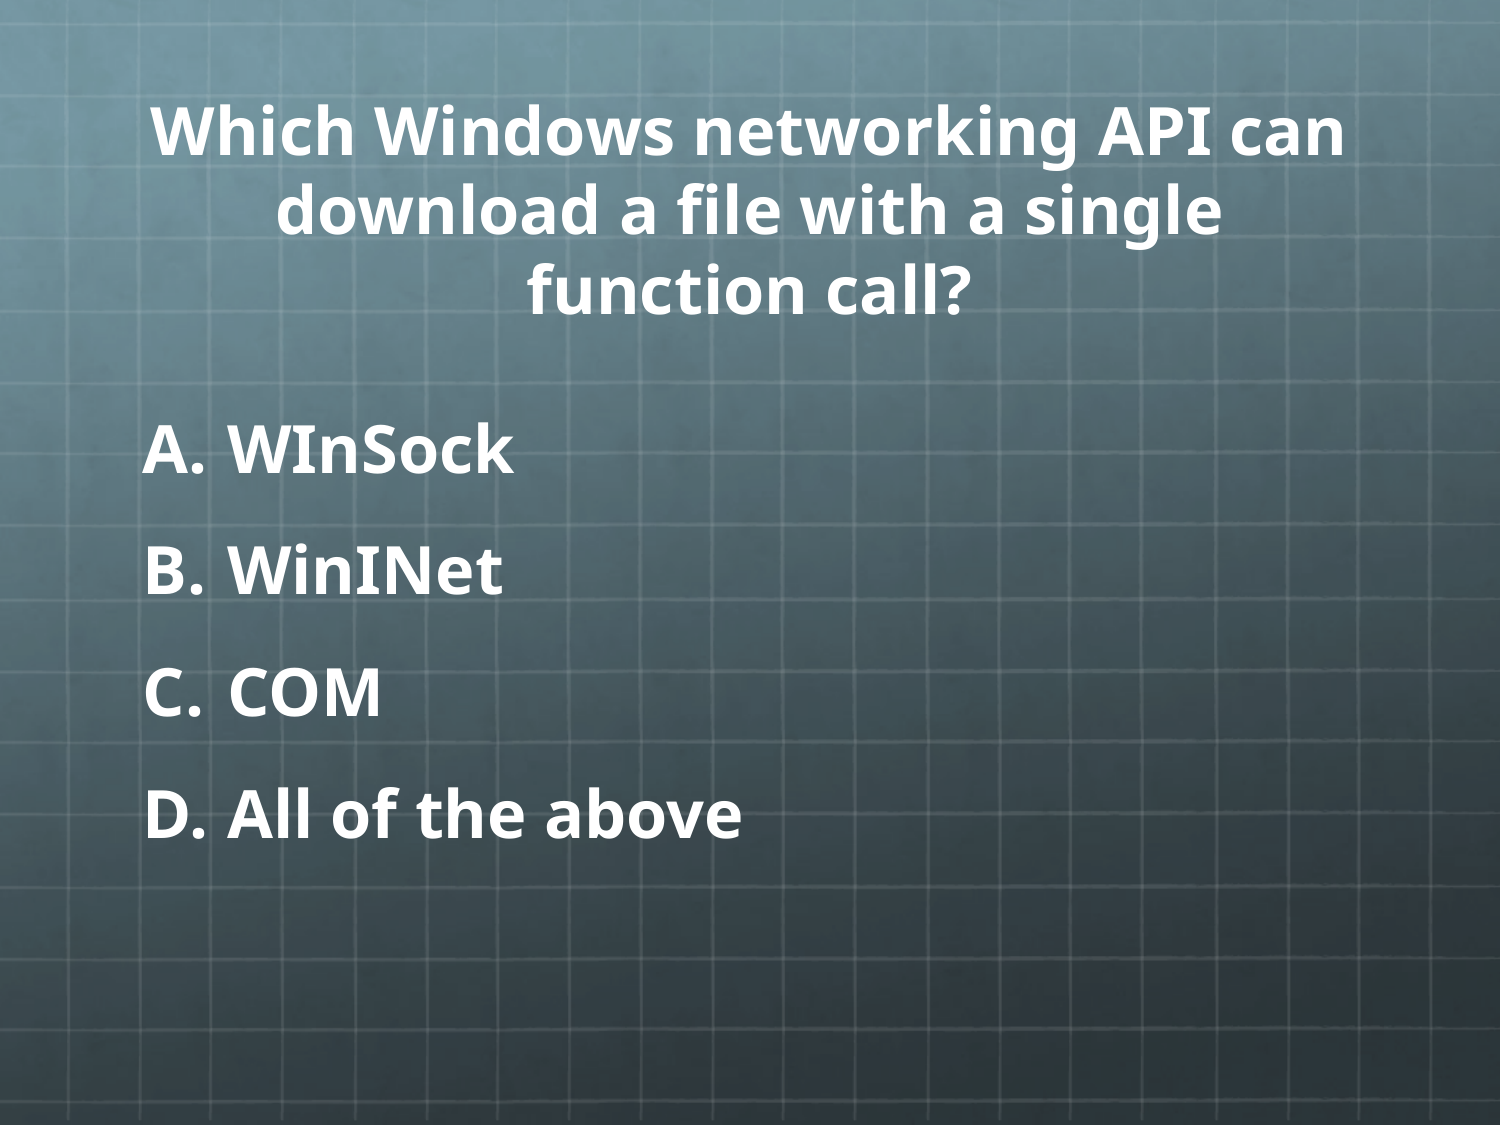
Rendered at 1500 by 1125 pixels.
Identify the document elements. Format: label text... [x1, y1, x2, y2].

title Which Windows networking API can download a file with a single function call? [127, 17, 1372, 399]
picture [0, 0, 1500, 1125]
list WInSock WinINet COM All of the above [127, 399, 1372, 1048]
